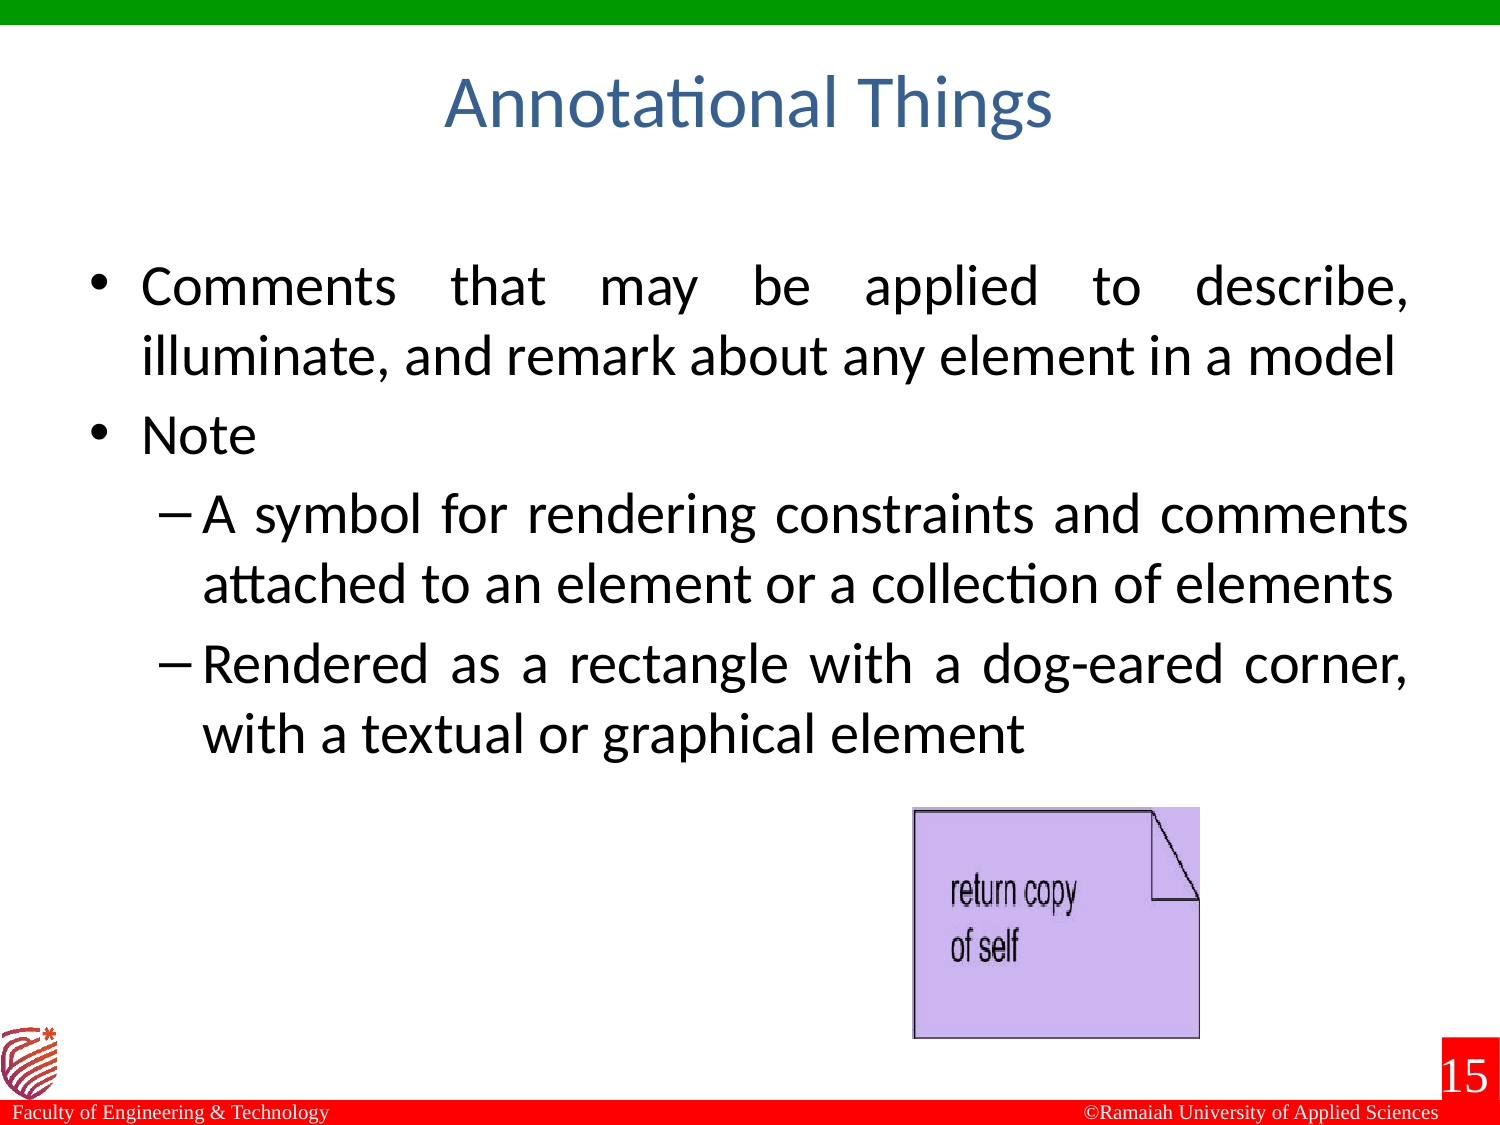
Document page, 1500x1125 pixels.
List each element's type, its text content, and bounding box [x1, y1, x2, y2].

picture [912, 807, 1200, 1039]
text_box Comments that may be applied to describe, illuminate, and remark about any element in a model Note A symbol for rendering constraints and comments attached to an element or a collection of elements Rendered as a rectangle with a dog-eared corner, with a textual or graphical element [74, 239, 1425, 971]
slide_number 15 [1424, 1034, 1500, 1095]
title Annotational Things [75, 45, 1425, 233]
picture [1, 1027, 57, 1100]
